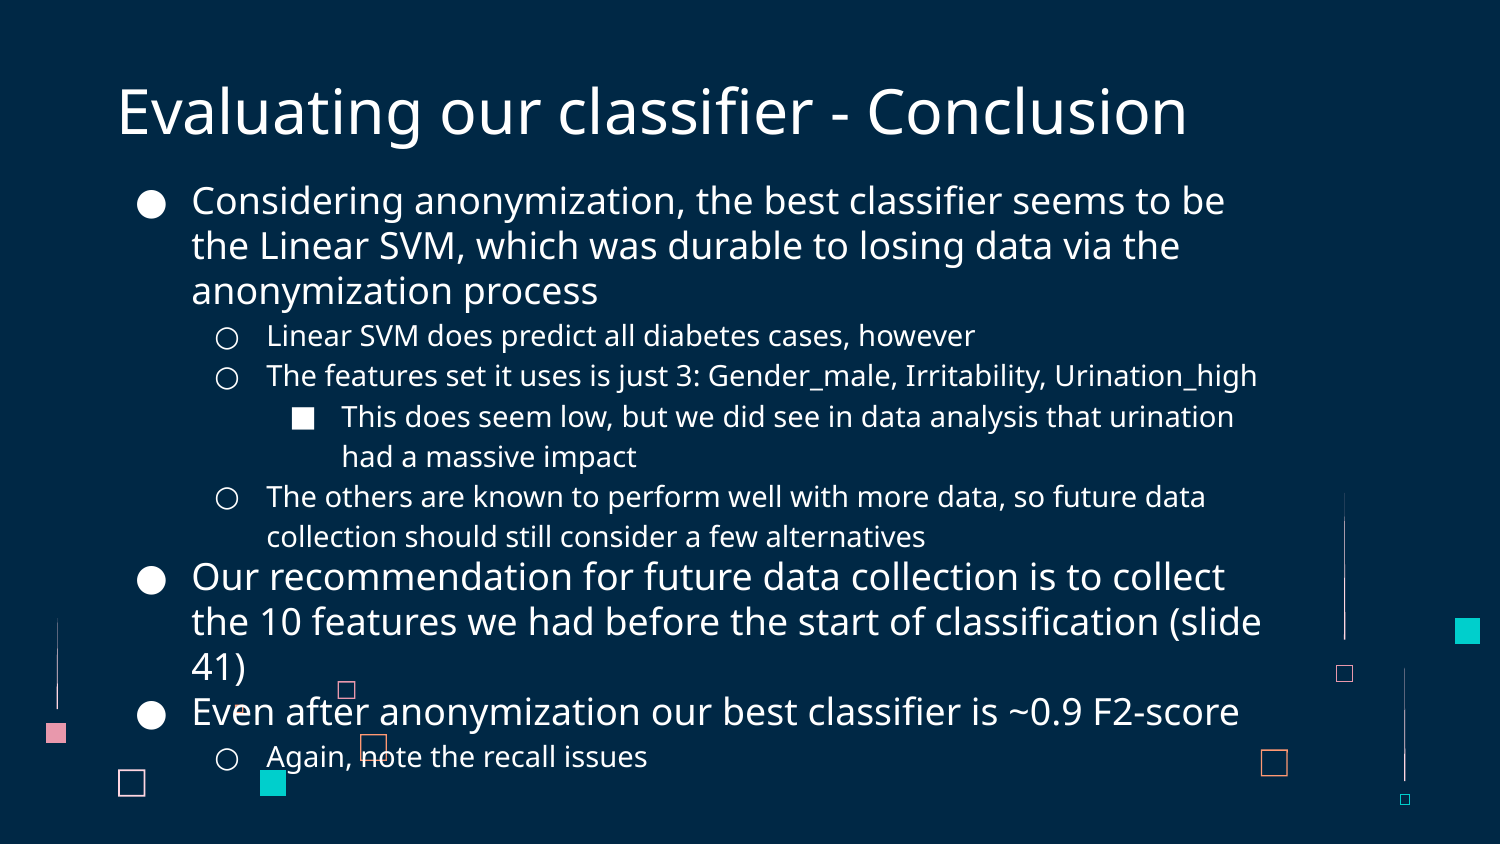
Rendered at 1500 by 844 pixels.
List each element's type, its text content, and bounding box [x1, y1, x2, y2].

title Evaluating our classifier - Conclusion [101, 67, 1232, 163]
list Considering anonymization, the best classifier seems to be the Linear SVM, which was durable to losing data via the anonymization process Linear SVM does predict all diabetes cases, however The features set it uses is just 3: Gender_male, Irritability, Urination_high This does seem low, but we did see in data analysis that urination had a massive impact The others are known to perform well with more data, so future data collection should still consider a few alternatives Our recommendation for future data collection is to collect the 10 features we had before the start of classification (slide 41) Even after anonymization our best classifier is ~0.9 F2-score Again, note the recall issues [101, 162, 1298, 506]
